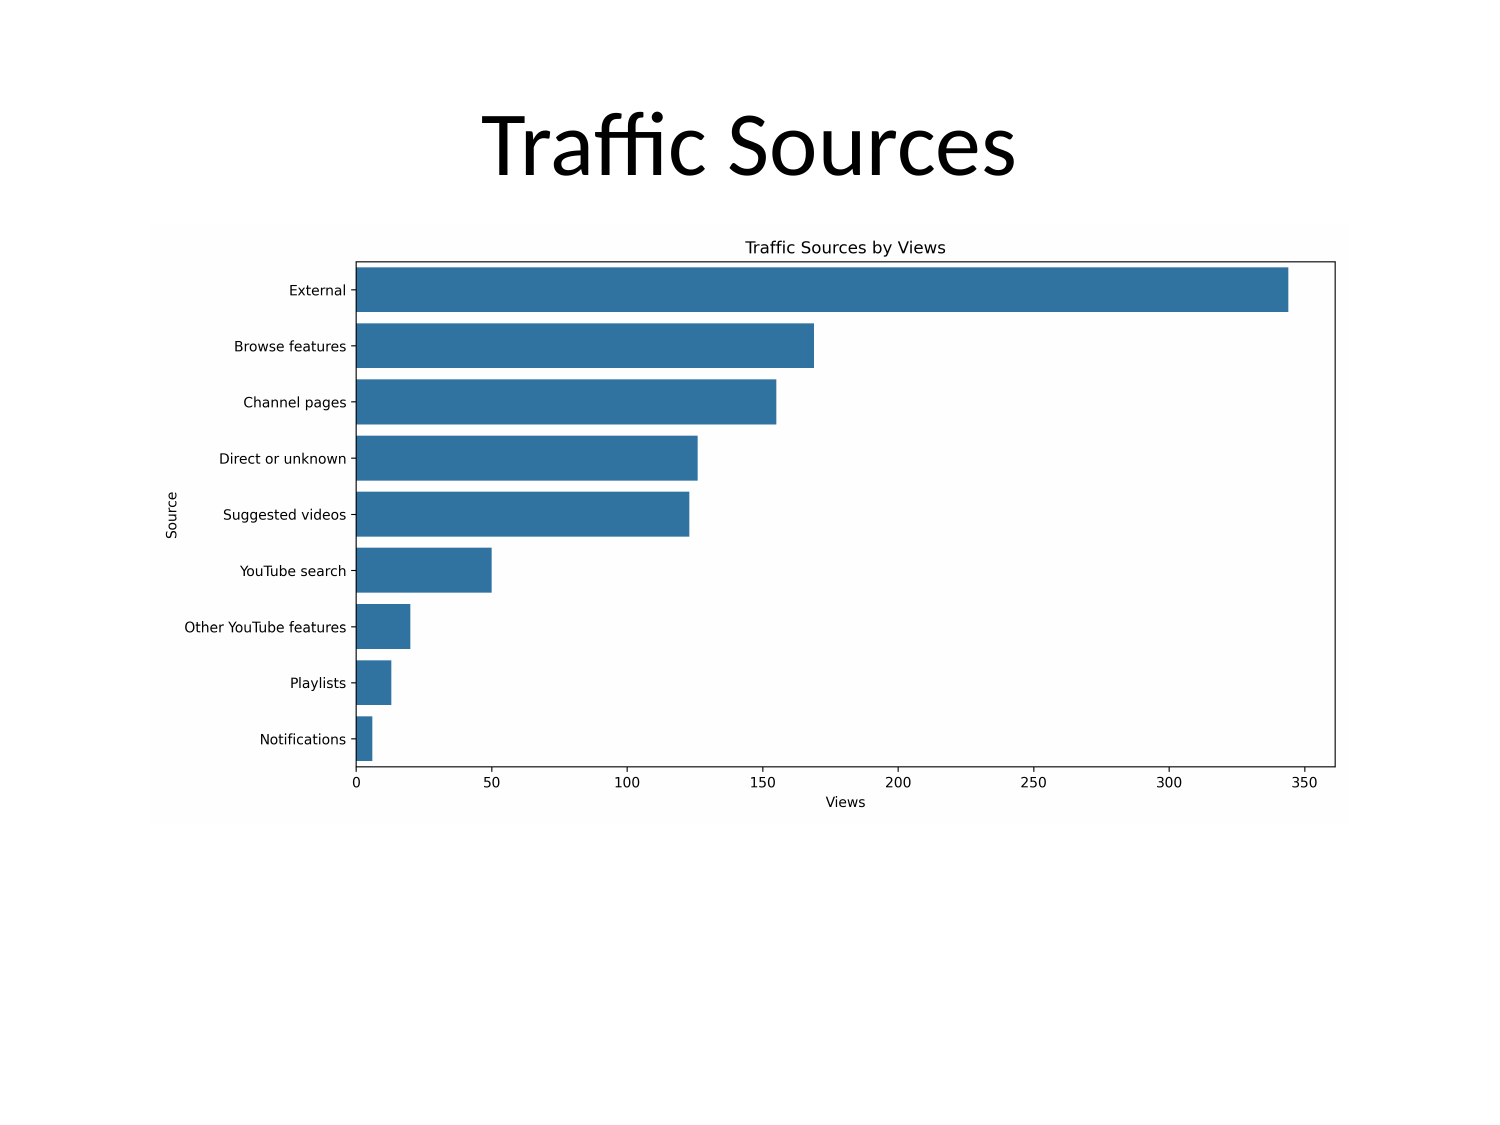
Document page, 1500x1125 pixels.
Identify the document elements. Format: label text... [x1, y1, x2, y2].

title Traffic Sources [75, 45, 1425, 233]
picture [149, 224, 1351, 826]
